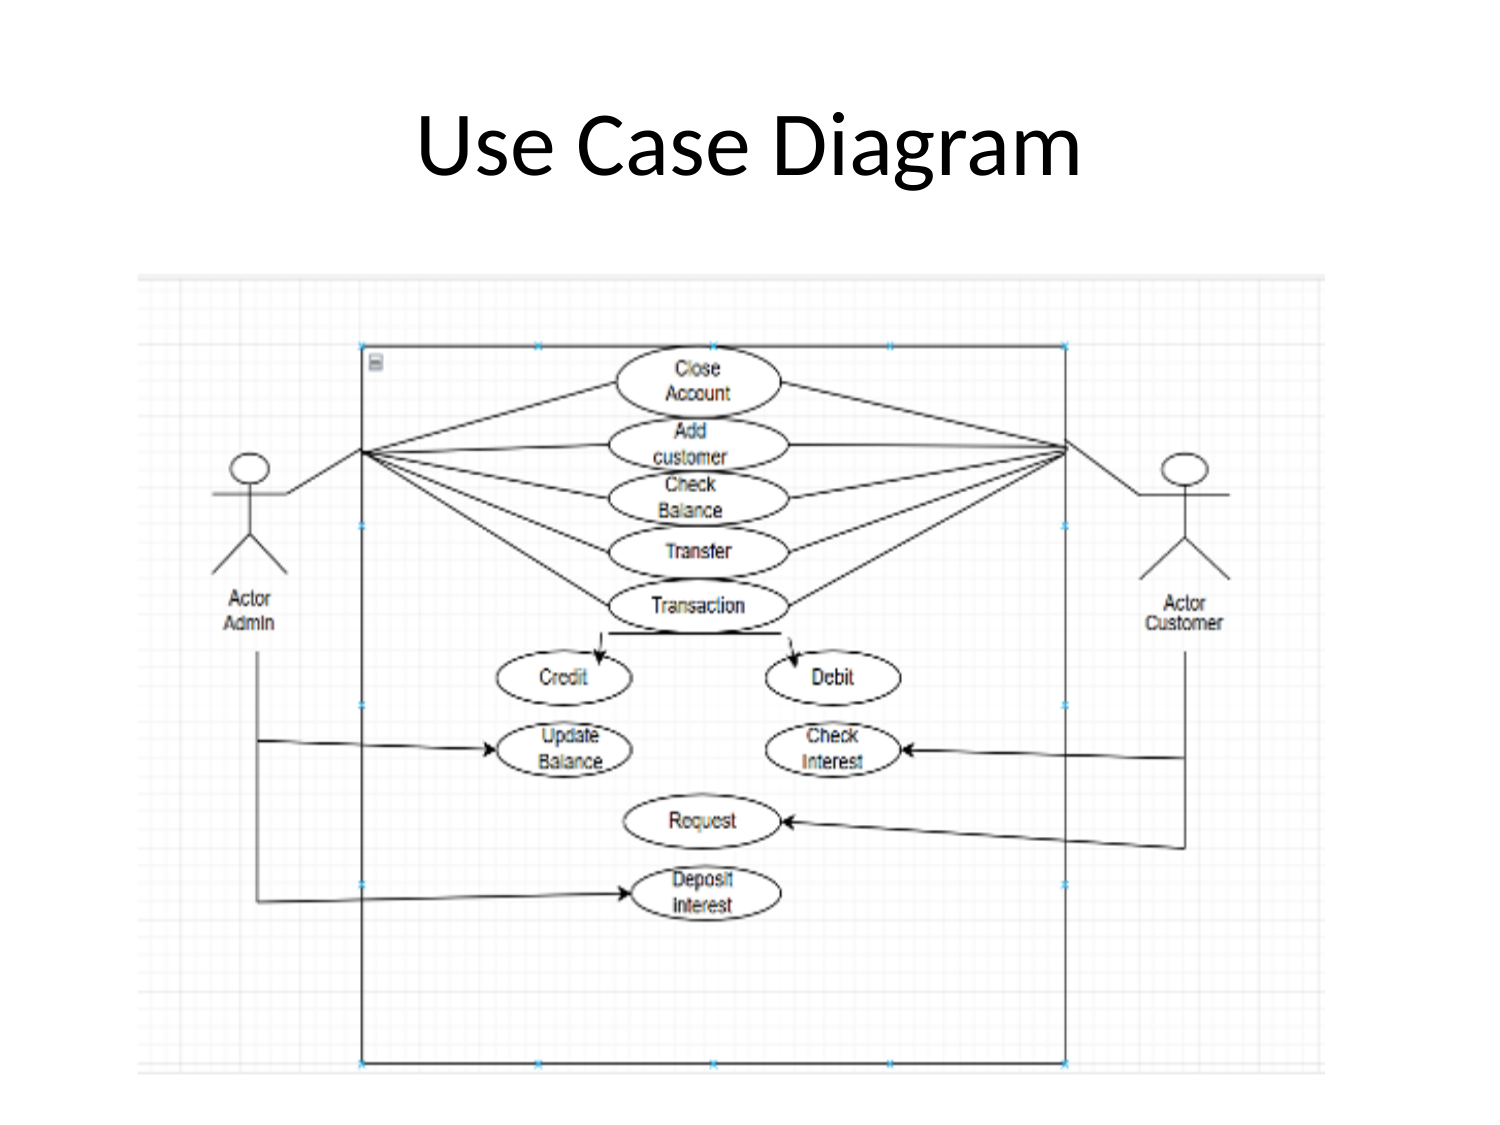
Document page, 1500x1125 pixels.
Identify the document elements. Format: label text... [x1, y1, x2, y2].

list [95, 262, 1325, 1125]
title Use Case Diagram [75, 45, 1425, 233]
